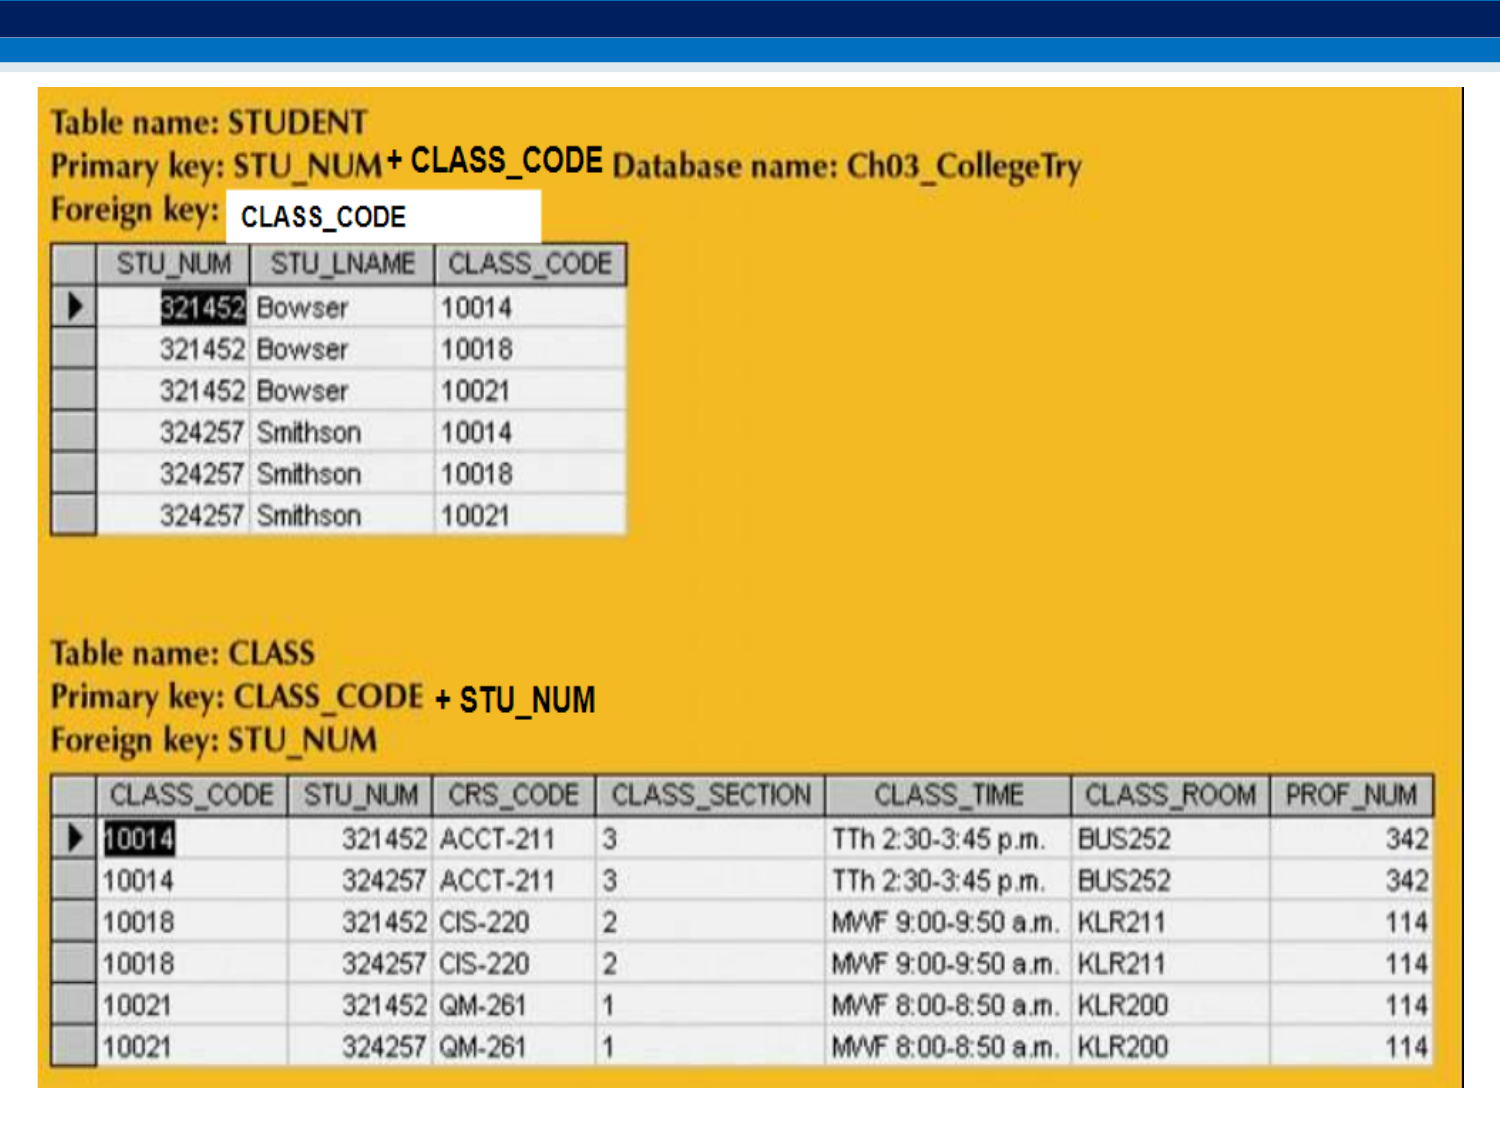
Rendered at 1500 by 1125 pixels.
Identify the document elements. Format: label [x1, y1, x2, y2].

picture [37, 87, 1465, 1088]
